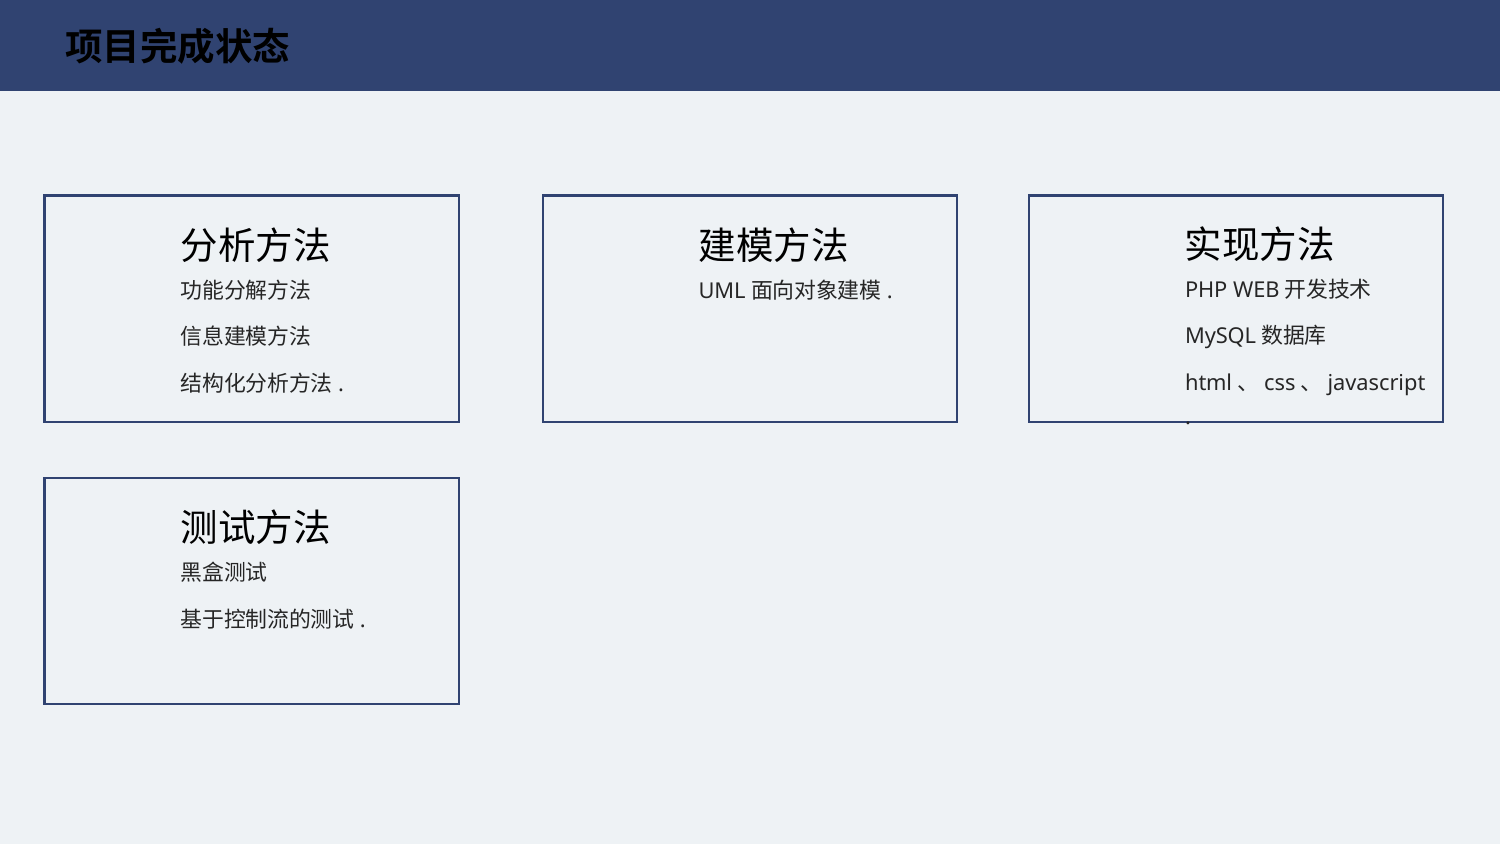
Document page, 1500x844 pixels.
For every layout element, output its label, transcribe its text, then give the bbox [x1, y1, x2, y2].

text_box UML面向对象建模. [683, 261, 958, 310]
text_box 项目完成状态 [50, 15, 306, 75]
text_box 实现方法 [1170, 213, 1391, 274]
text_box [43, 194, 460, 423]
text_box 黑盒测试 基于控制流的测试. [165, 543, 440, 639]
text_box [43, 477, 460, 705]
text_box 功能分解方法 信息建模方法 结构化分析方法. [165, 261, 440, 404]
text_box [542, 194, 958, 423]
text_box 测试方法 [165, 496, 387, 557]
text_box 建模方法 [683, 214, 905, 275]
text_box [1028, 194, 1444, 423]
text_box 分析方法 [165, 214, 387, 275]
text_box PHP WEB开发技术 MySQL数据库 html、css、javascript. [1170, 260, 1444, 437]
